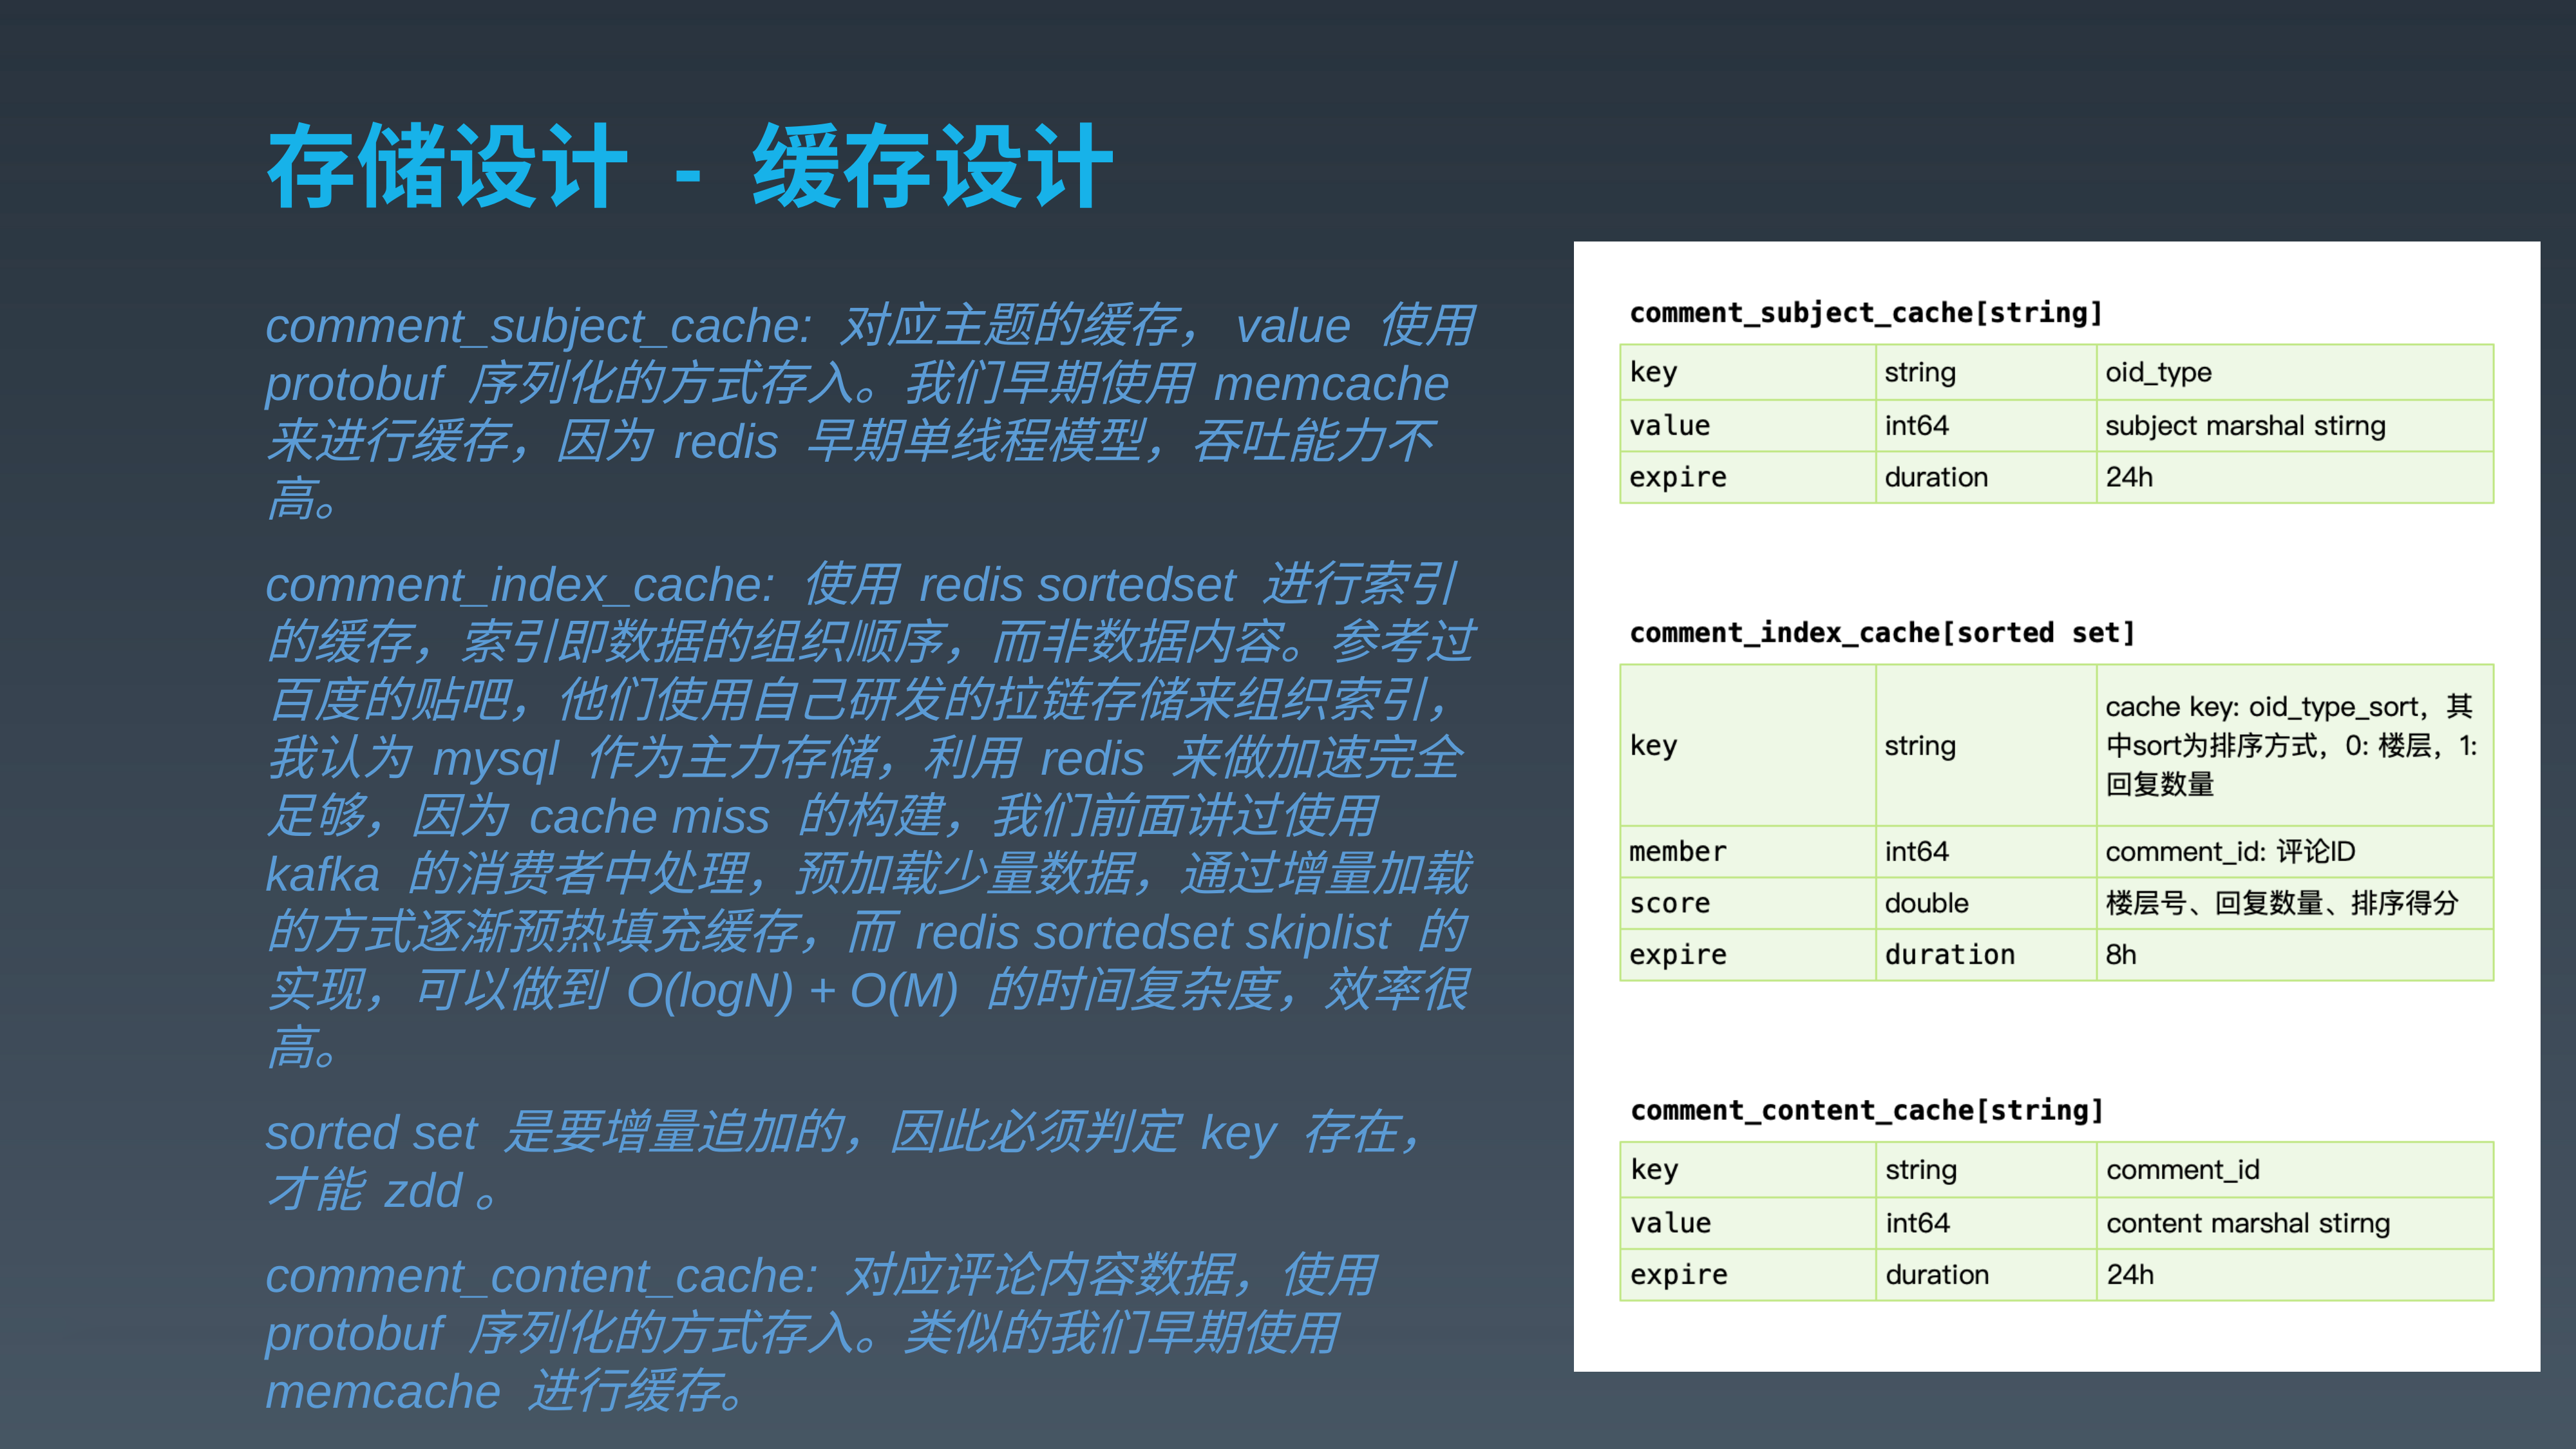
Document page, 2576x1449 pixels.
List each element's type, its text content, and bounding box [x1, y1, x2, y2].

title 存储设计 - 缓存设计 [260, 103, 2316, 243]
picture [0, 0, 2576, 1449]
list comment_subject_cache: 对应主题的缓存，value 使用 protobuf 序列化的方式存入。我们早期使用 memcache 来进行缓存，因为 redis 早期单线程模型，吞吐能力不高。 comment_index_cache: 使用 redis sortedset 进行索引的缓存，索引即数据的组织顺序，而非数据内容。参考过百度的贴吧，他们使用自己研发的拉链存储来组织索引，我认为 mysql 作为主力存储，利用 redis 来做加速完全足够，因为 cache miss 的构建，我们前面讲过使用 kafka 的消费者中处理，预加载少量数据，通过增量加载的方式逐渐预热填充缓存，而 redis sortedset skiplist 的实现，可以做到 O(logN) + O(M) 的时间复杂度，效率很高。 sorted set 是要增量追加的，因此必须判定 key 存在，才能 zdd。 comment_content_cache: 对应评论内容数据，使用 protobuf 序列化的方式存入。类似的我们早期使用 memcache 进行缓存。 增量加载 + lazy 加载 [260, 288, 1487, 1384]
